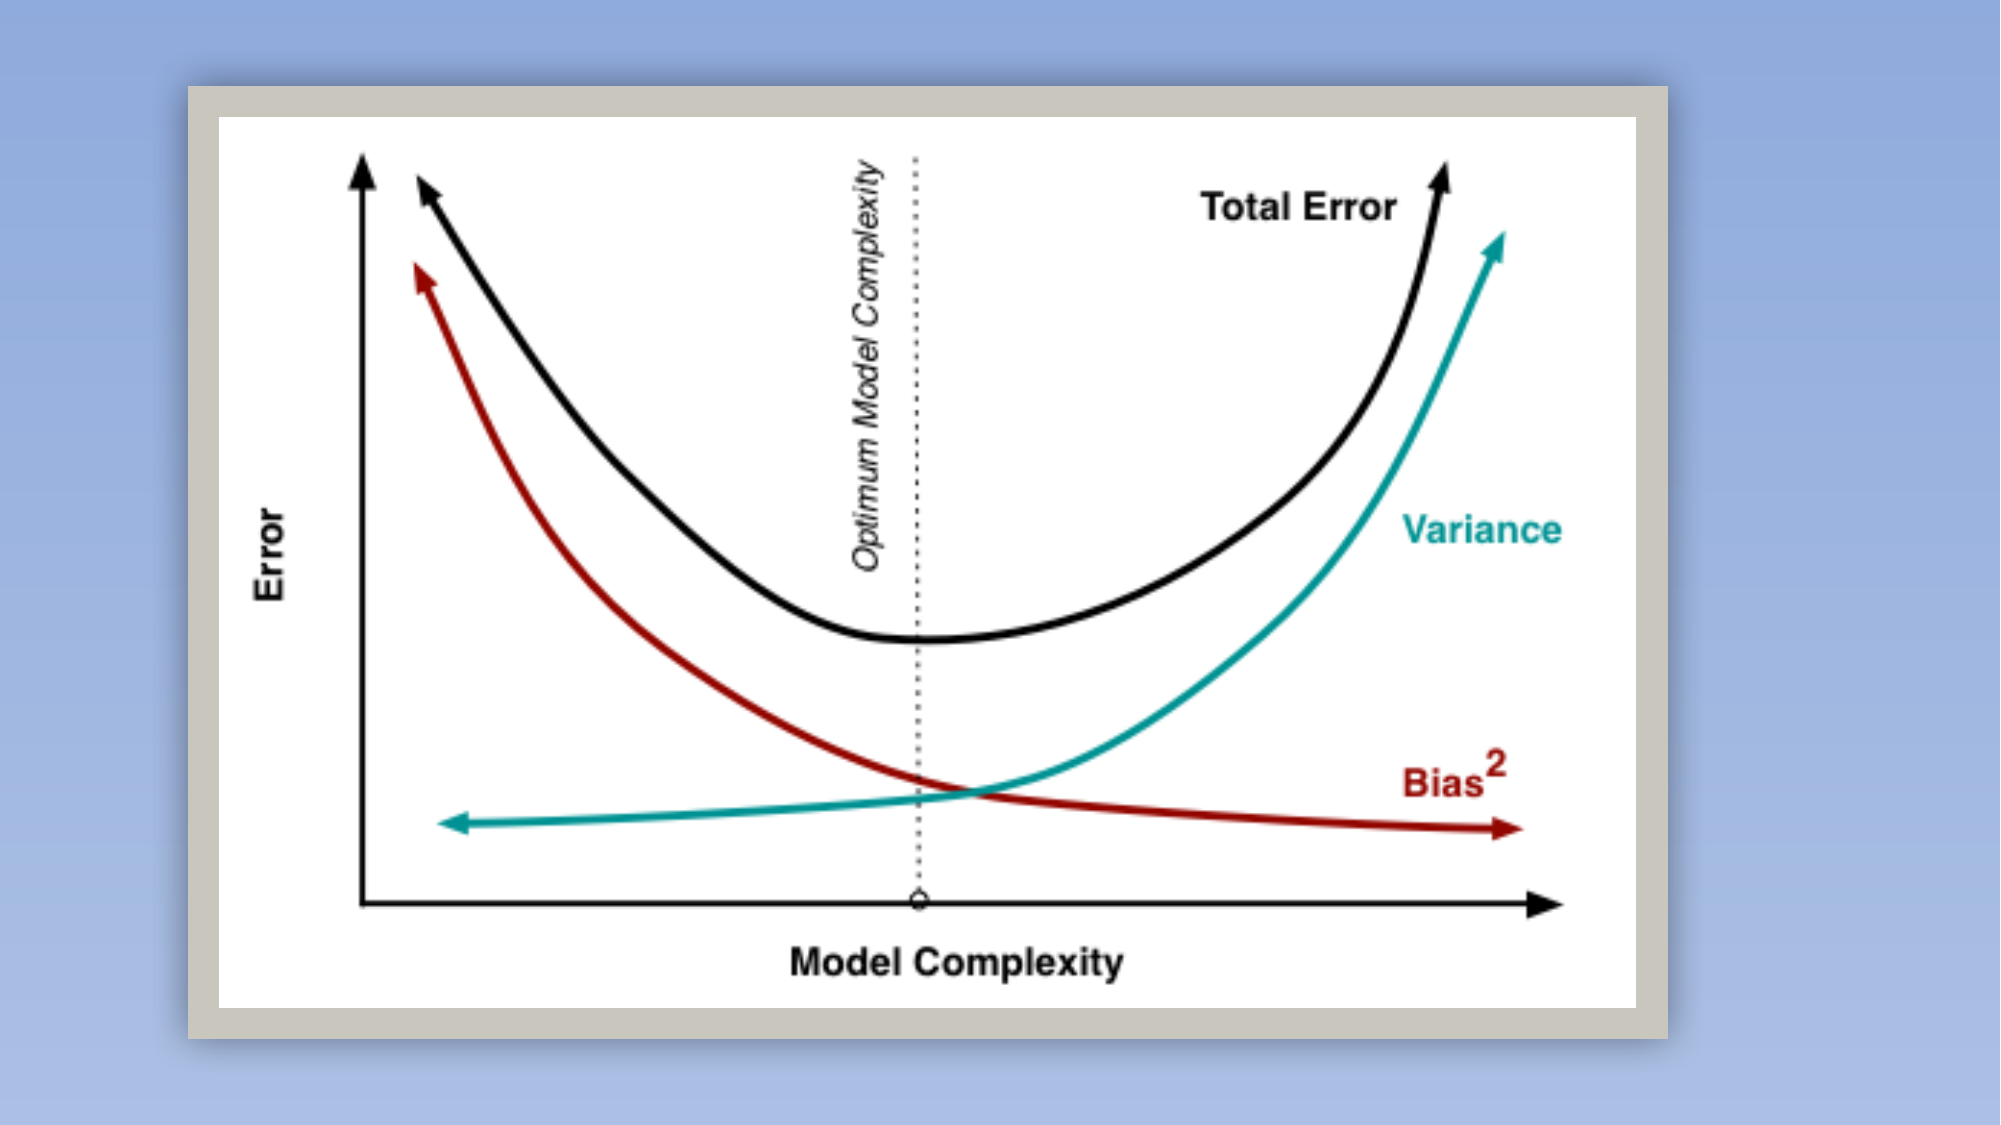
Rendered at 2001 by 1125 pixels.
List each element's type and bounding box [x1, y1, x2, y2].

list [218, 117, 1637, 1008]
